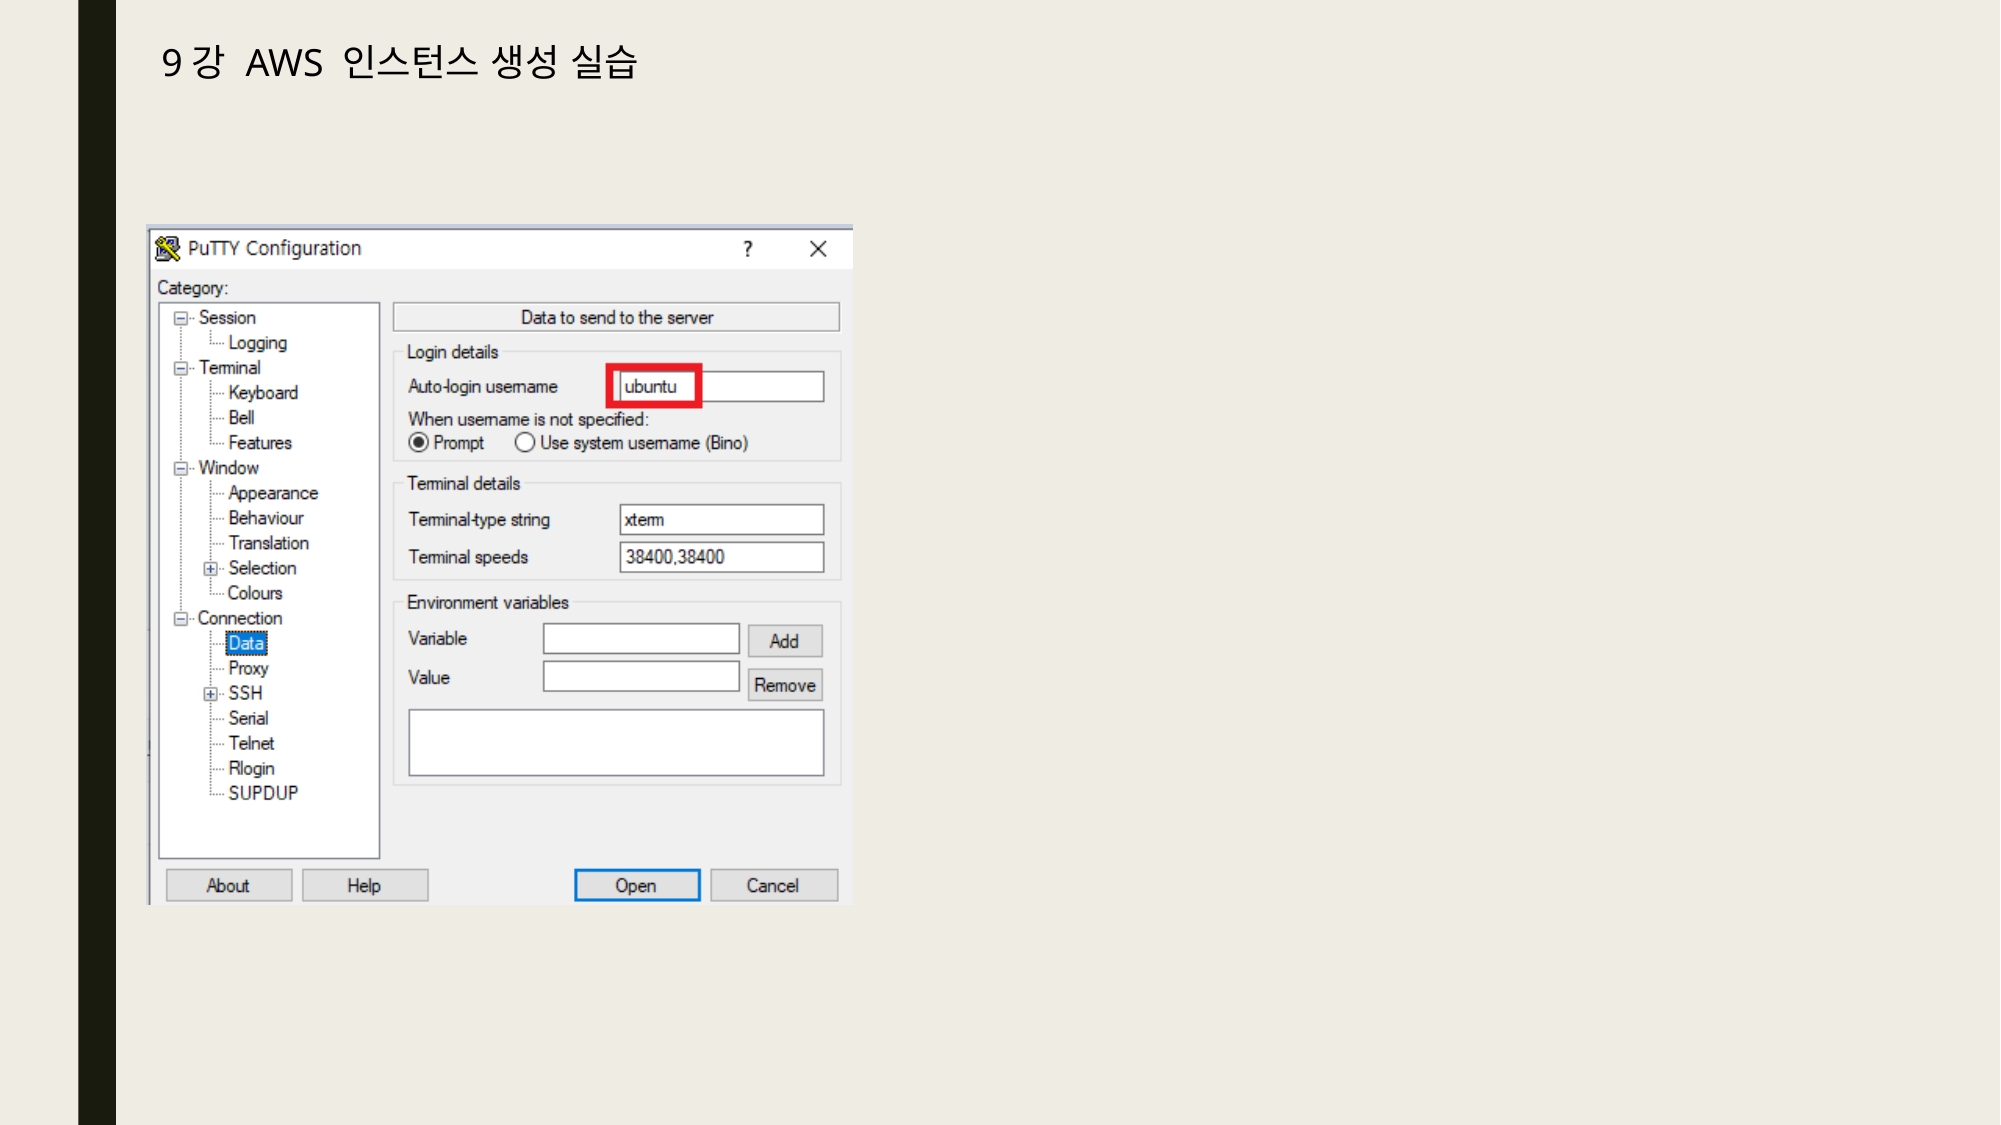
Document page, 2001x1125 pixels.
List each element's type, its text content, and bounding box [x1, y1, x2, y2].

picture [146, 224, 853, 905]
text_box 9강 AWS 인스턴스 생성 실습 [146, 32, 1559, 92]
